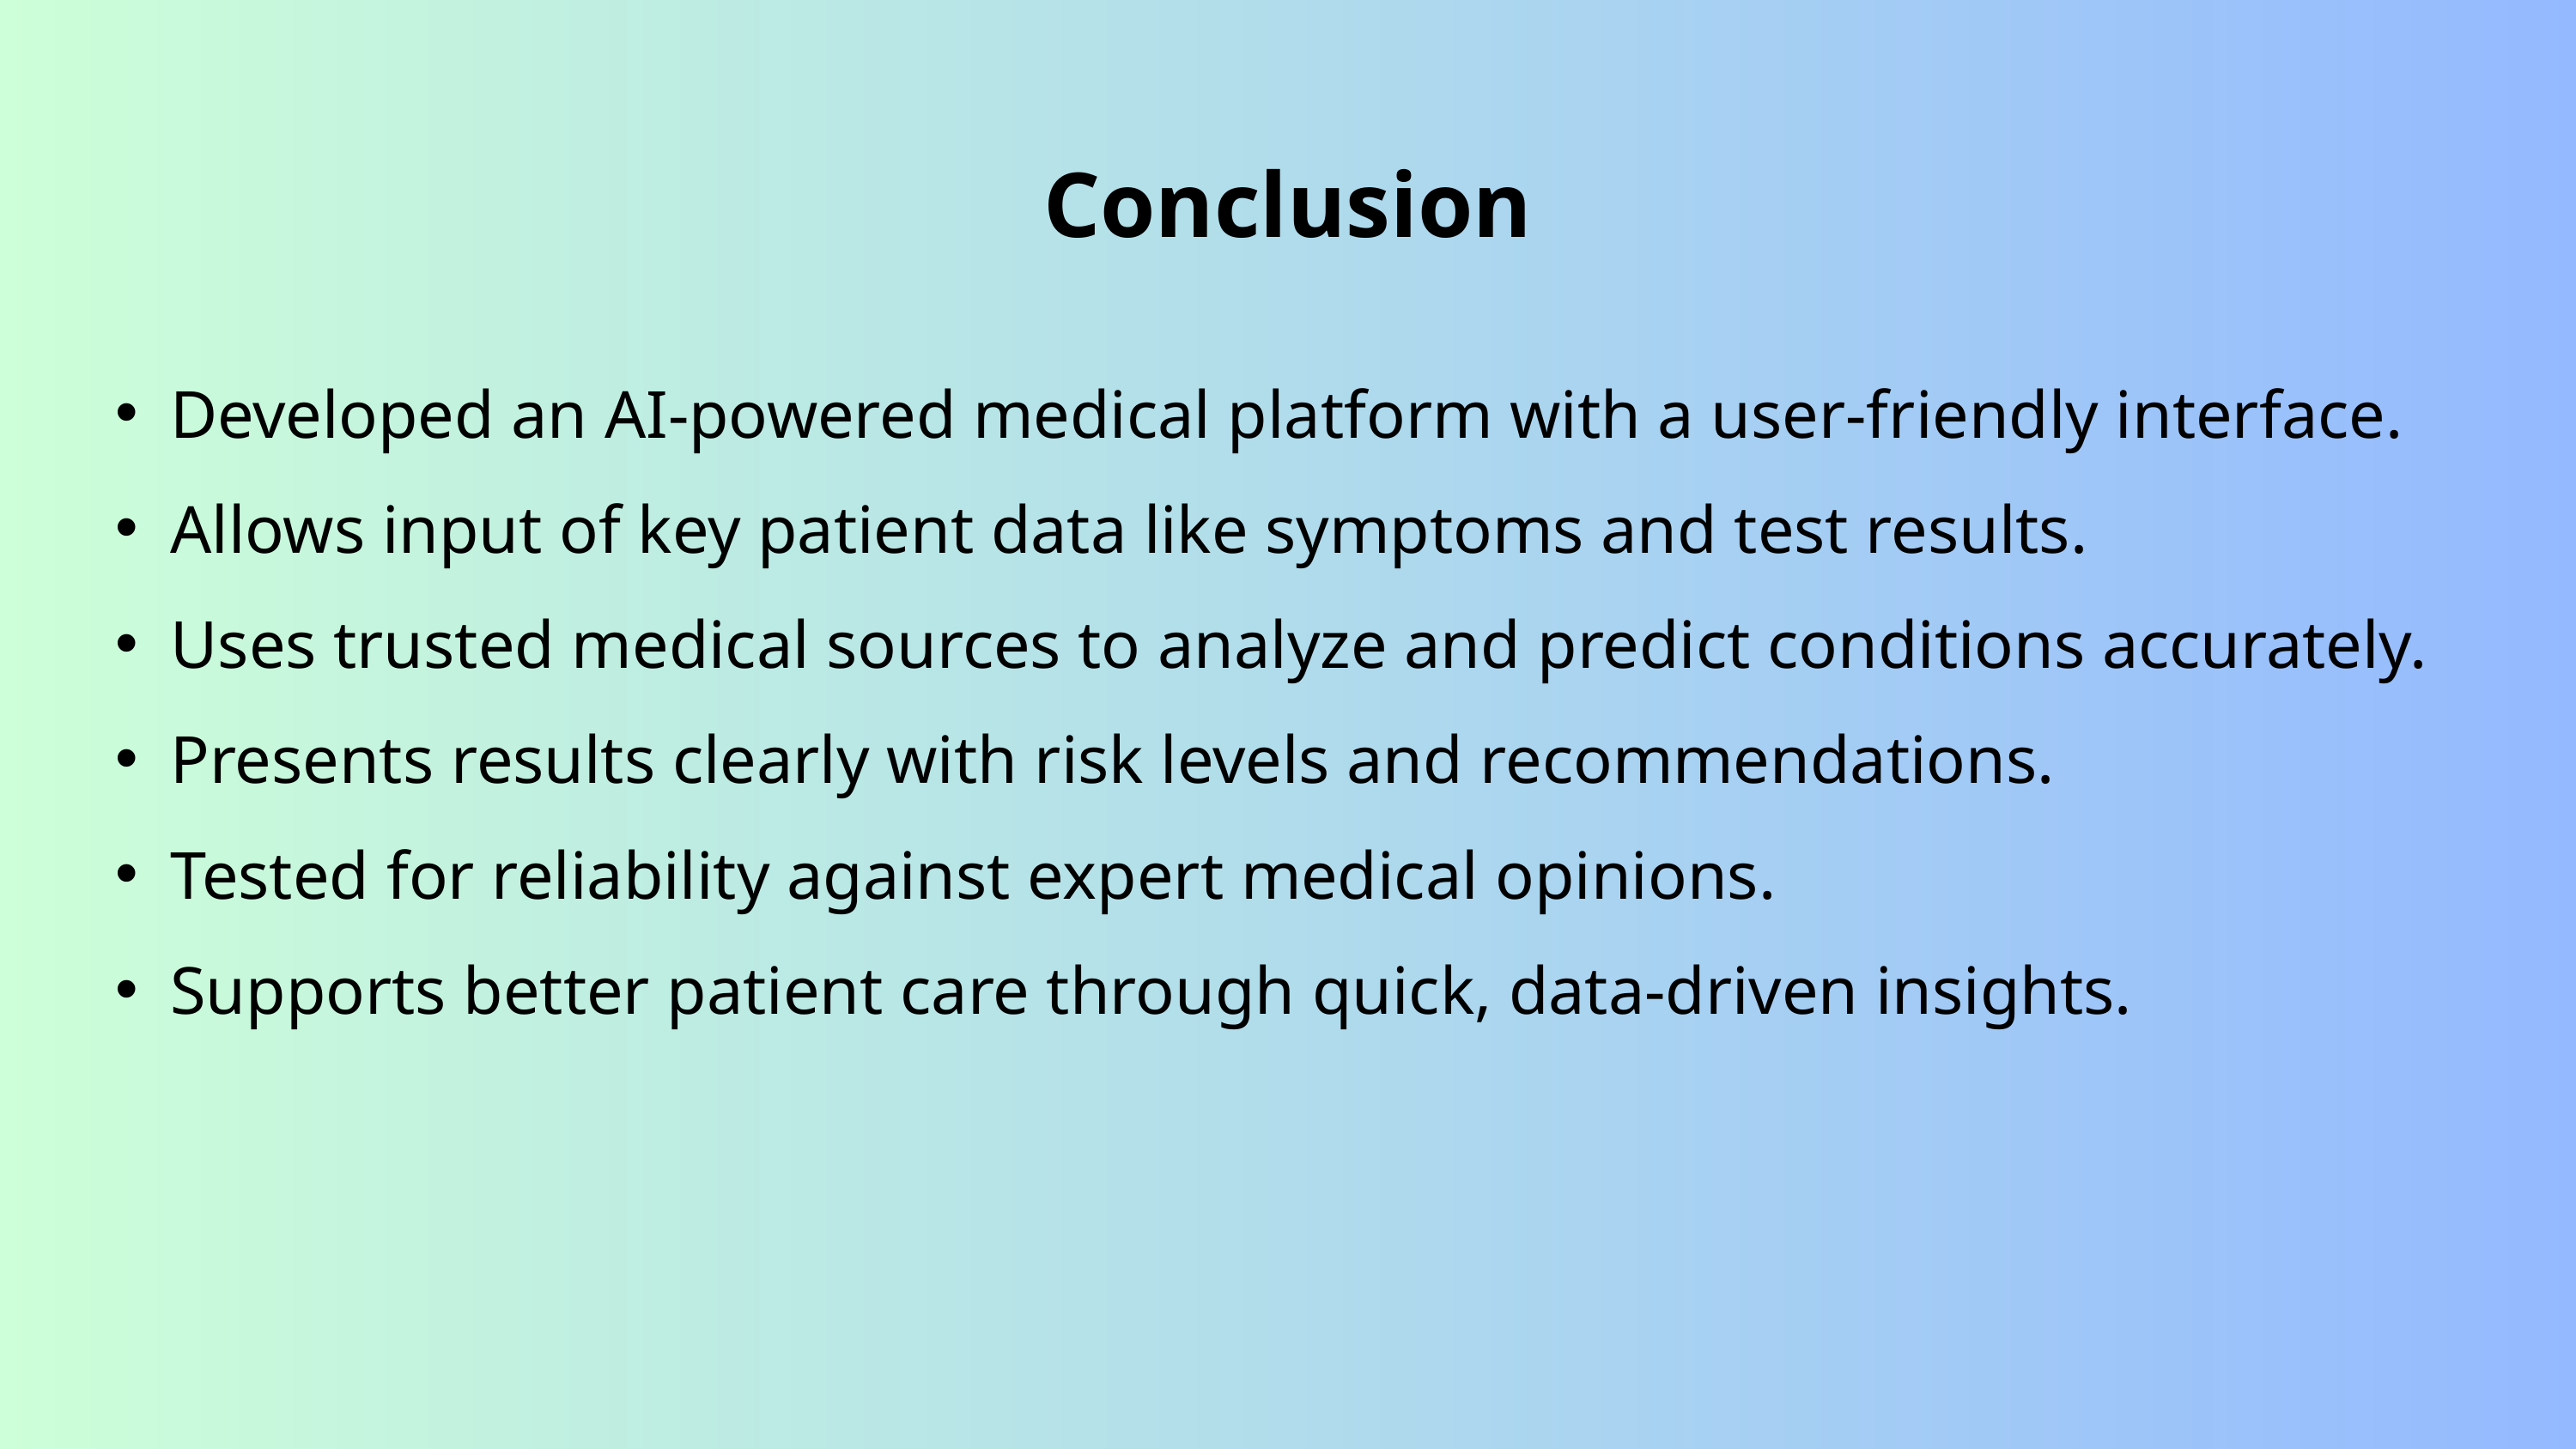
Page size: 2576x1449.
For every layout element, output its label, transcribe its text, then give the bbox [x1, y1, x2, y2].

text_box Developed an AI-powered medical platform with a user-friendly interface. Allows input of key patient data like symptoms and test results. Uses trusted medical sources to analyze and predict conditions accurately. Presents results clearly with risk levels and recommendations. Tested for reliability against expert medical opinions. Supports better patient care through quick, data-driven insights. [60, 392, 2516, 1028]
text_box Conclusion [1042, 130, 1534, 256]
